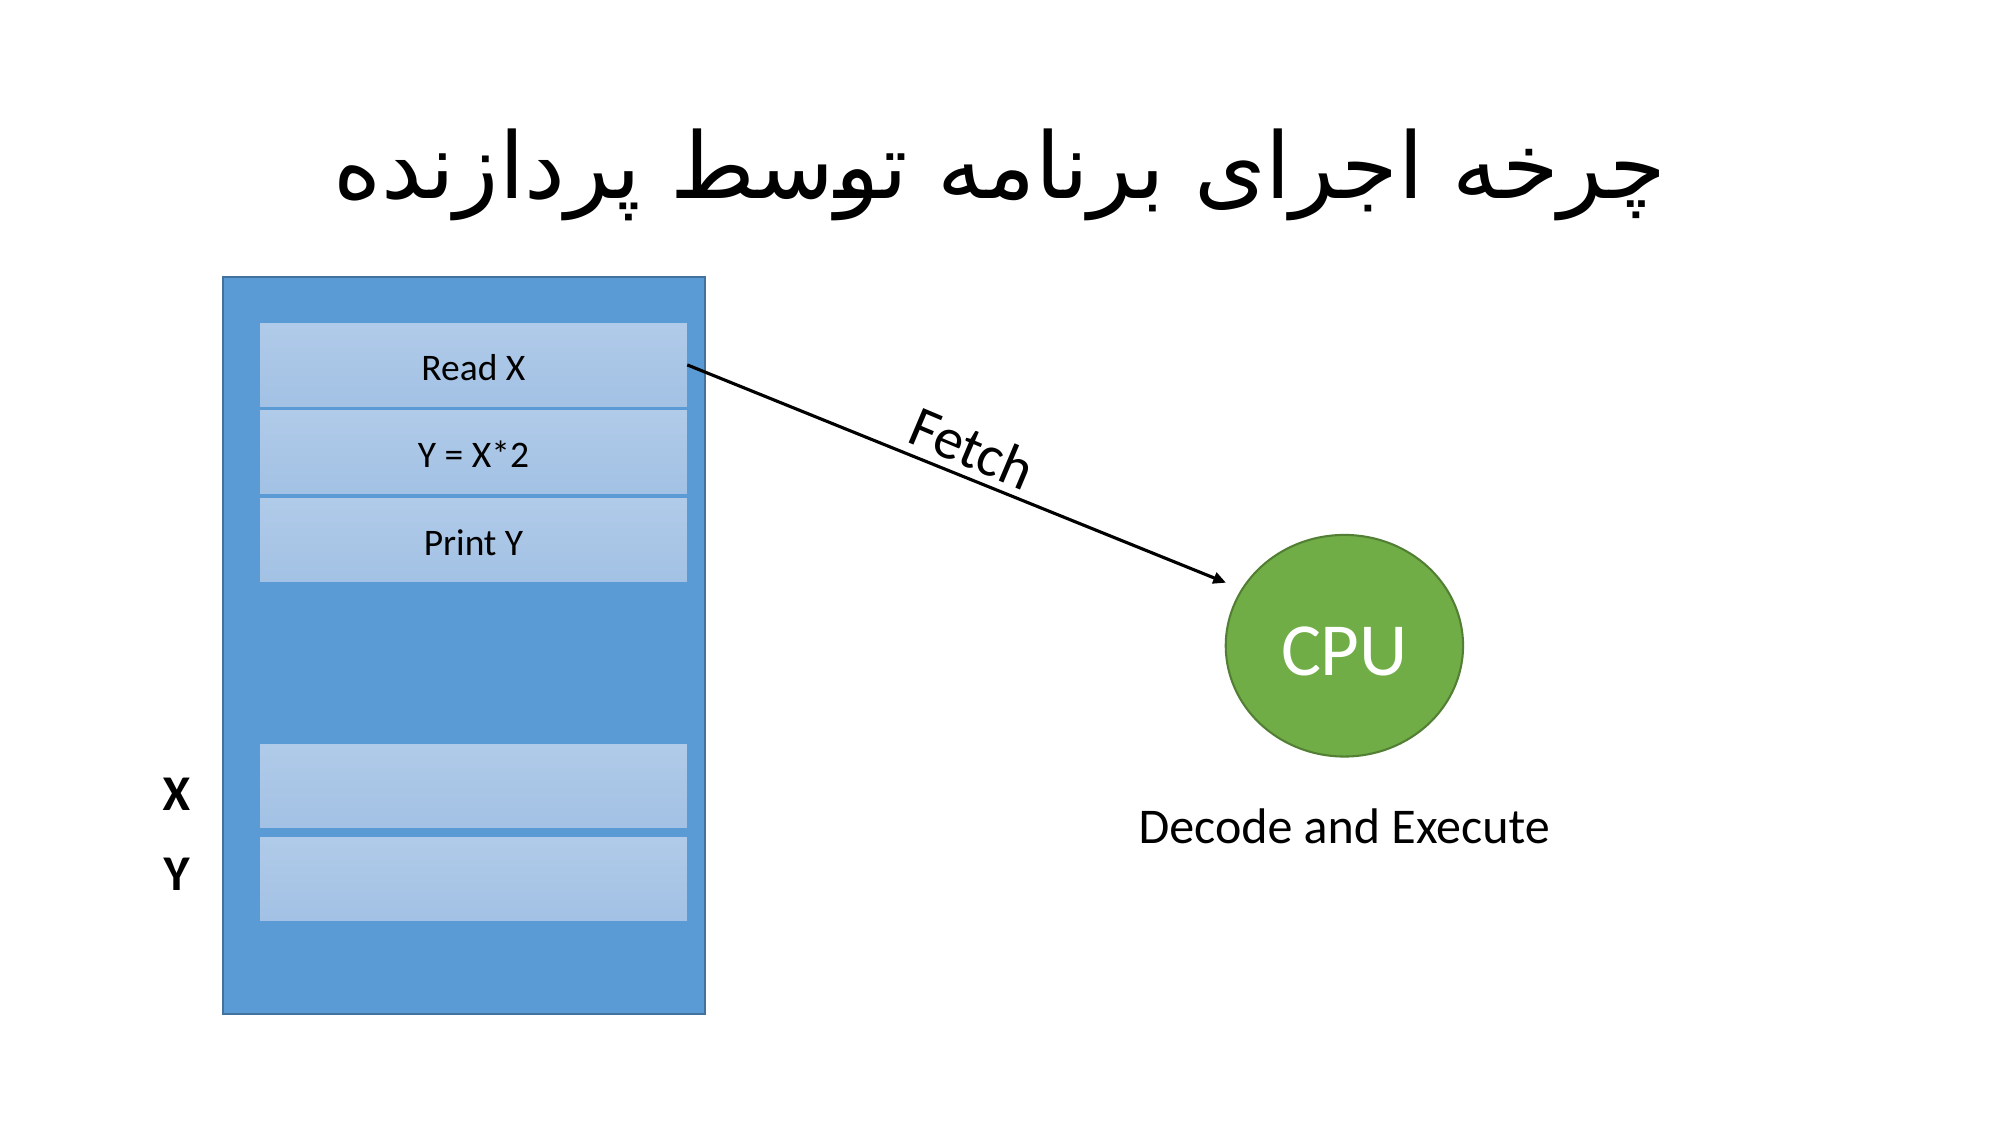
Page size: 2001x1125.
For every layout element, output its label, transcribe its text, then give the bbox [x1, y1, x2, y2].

text_box [259, 836, 688, 922]
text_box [687, 364, 1226, 583]
text_box [259, 743, 688, 829]
title چرخه اجرای برنامه توسط پردازنده [137, 59, 1863, 278]
text_box X [147, 752, 205, 828]
text_box Y = X*2 [259, 409, 687, 496]
text_box Print Y [259, 497, 687, 583]
text_box Decode and Execute [1123, 785, 1565, 861]
text_box CPU [1224, 533, 1465, 758]
text_box Y [148, 833, 205, 909]
text_box [222, 276, 706, 1015]
text_box Read X [259, 322, 688, 408]
